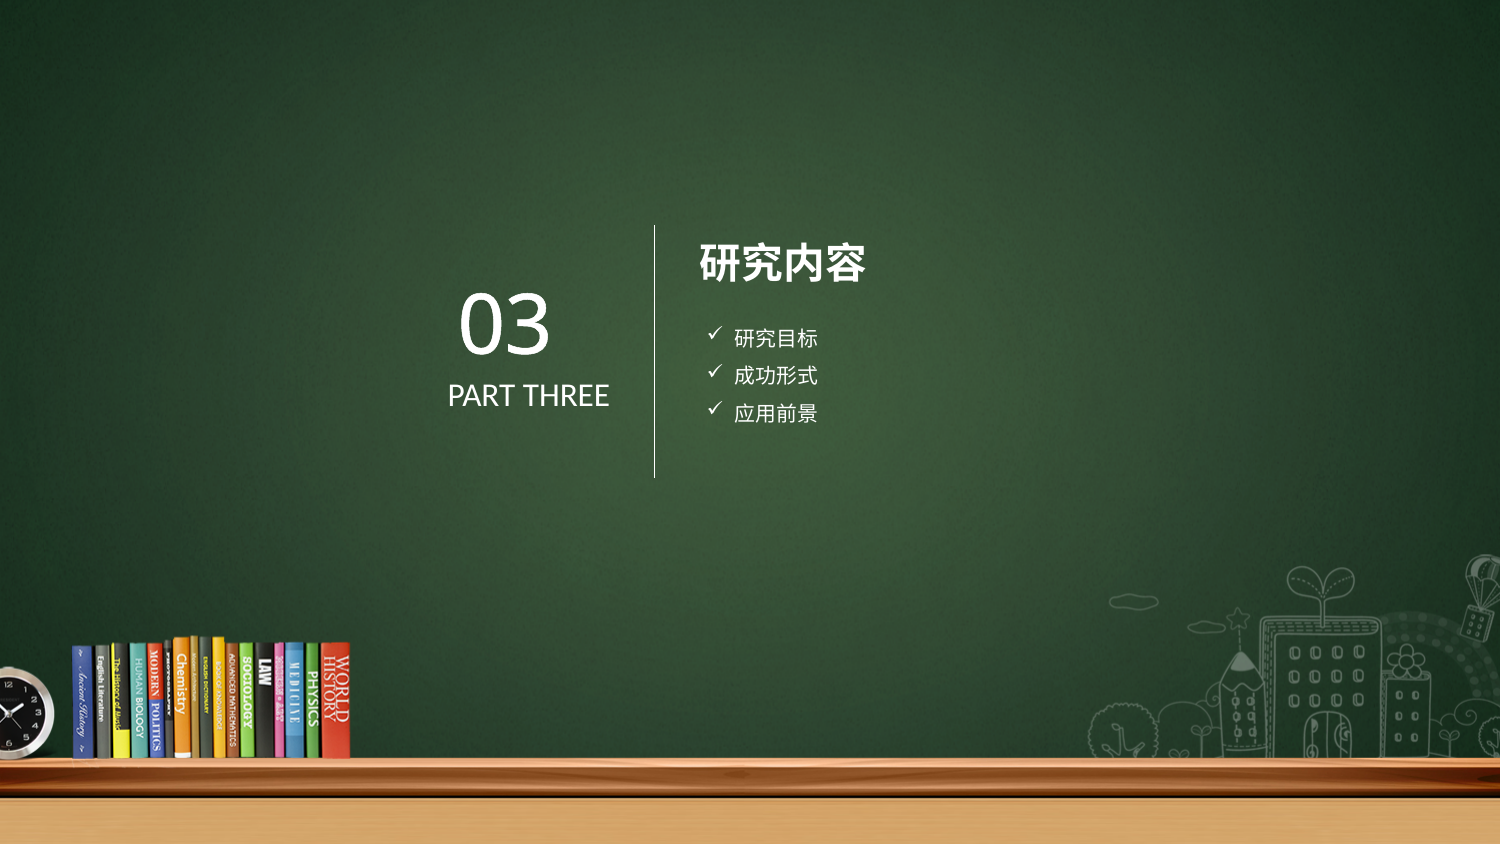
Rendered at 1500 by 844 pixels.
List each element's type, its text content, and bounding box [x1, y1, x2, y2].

picture [0, 0, 1500, 844]
text_box PART THREE [426, 366, 632, 421]
text_box 03 [442, 262, 615, 366]
text_box 研究内容 [669, 229, 898, 295]
text_box 研究目标 成功形式 应用前景 [691, 305, 833, 433]
